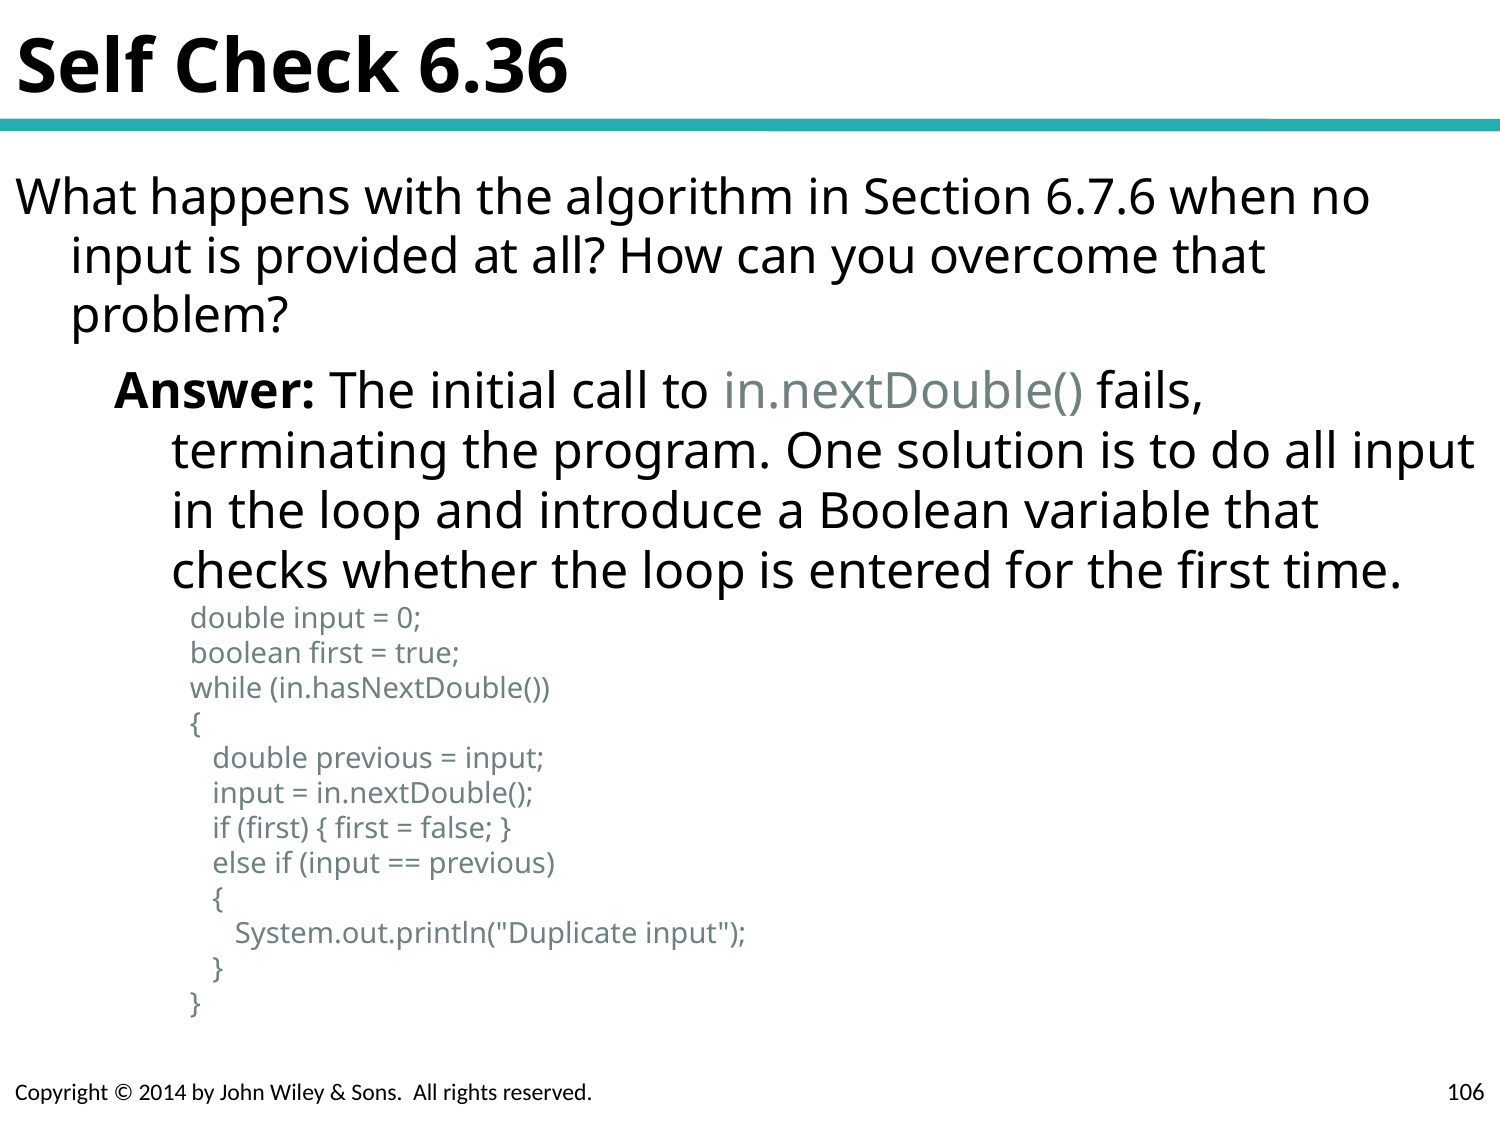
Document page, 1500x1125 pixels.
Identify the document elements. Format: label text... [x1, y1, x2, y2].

list Answer: The initial call to in.nextDouble() fails, terminating the program. One solution is to do all input in the loop and introduce a Boolean variable that checks whether the loop is entered for the first time. double input = 0; boolean first = true; while (in.hasNextDouble()) { double previous = input; input = in.nextDouble(); if (first) { first = false; } else if (input == previous) { System.out.println("Duplicate input"); } } [99, 351, 1500, 1061]
title Self Check 6.36 [1, 0, 1500, 125]
list What happens with the algorithm in Section 6.7.6 when no input is provided at all? How can you overcome that problem? [0, 157, 1499, 352]
